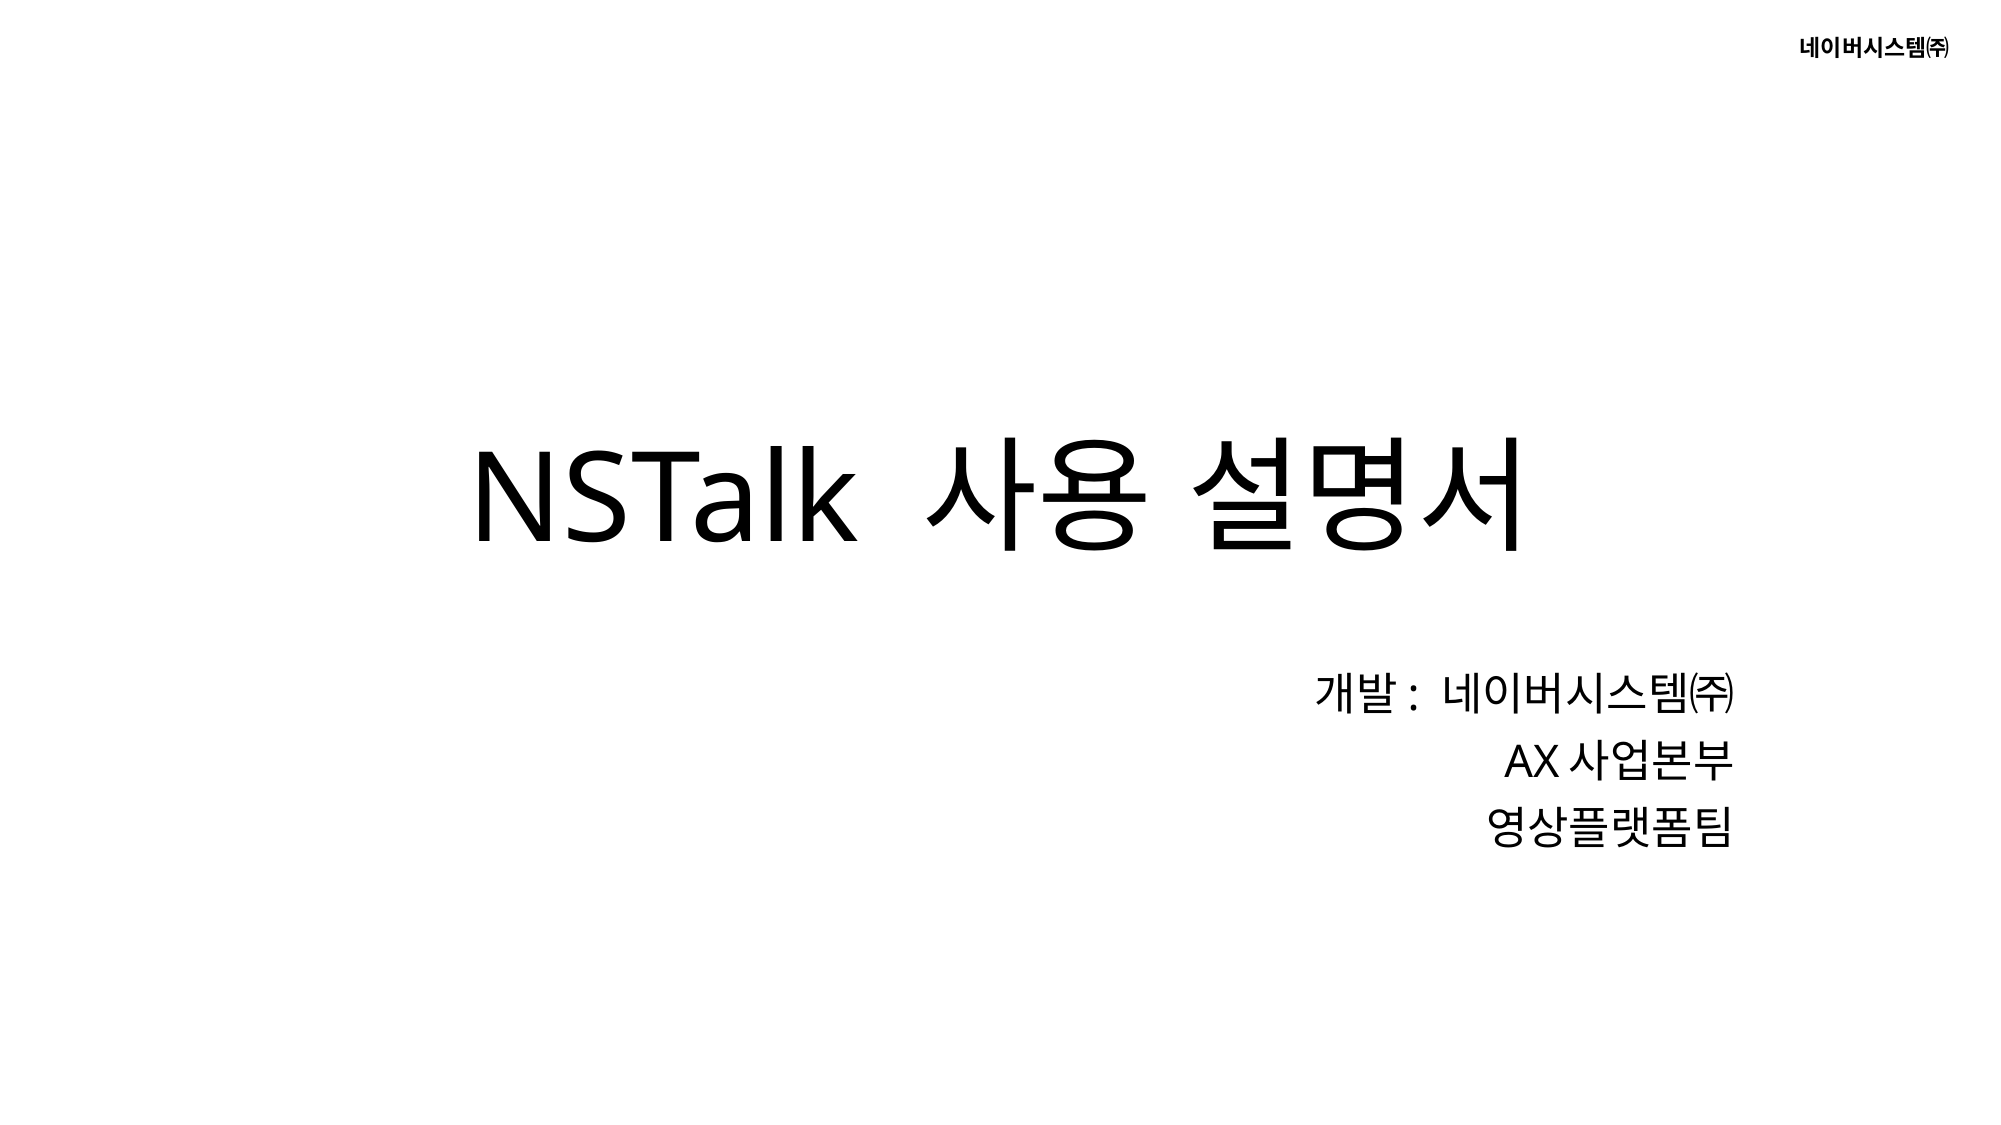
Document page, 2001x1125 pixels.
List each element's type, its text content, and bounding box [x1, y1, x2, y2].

subtitle 개발: 네이버시스템㈜ AX사업본부 영상플랫폼팀 [249, 663, 1750, 863]
title NSTalk 사용 설명서 [249, 184, 1750, 576]
text_box 네이버시스템㈜ [1784, 25, 1979, 68]
